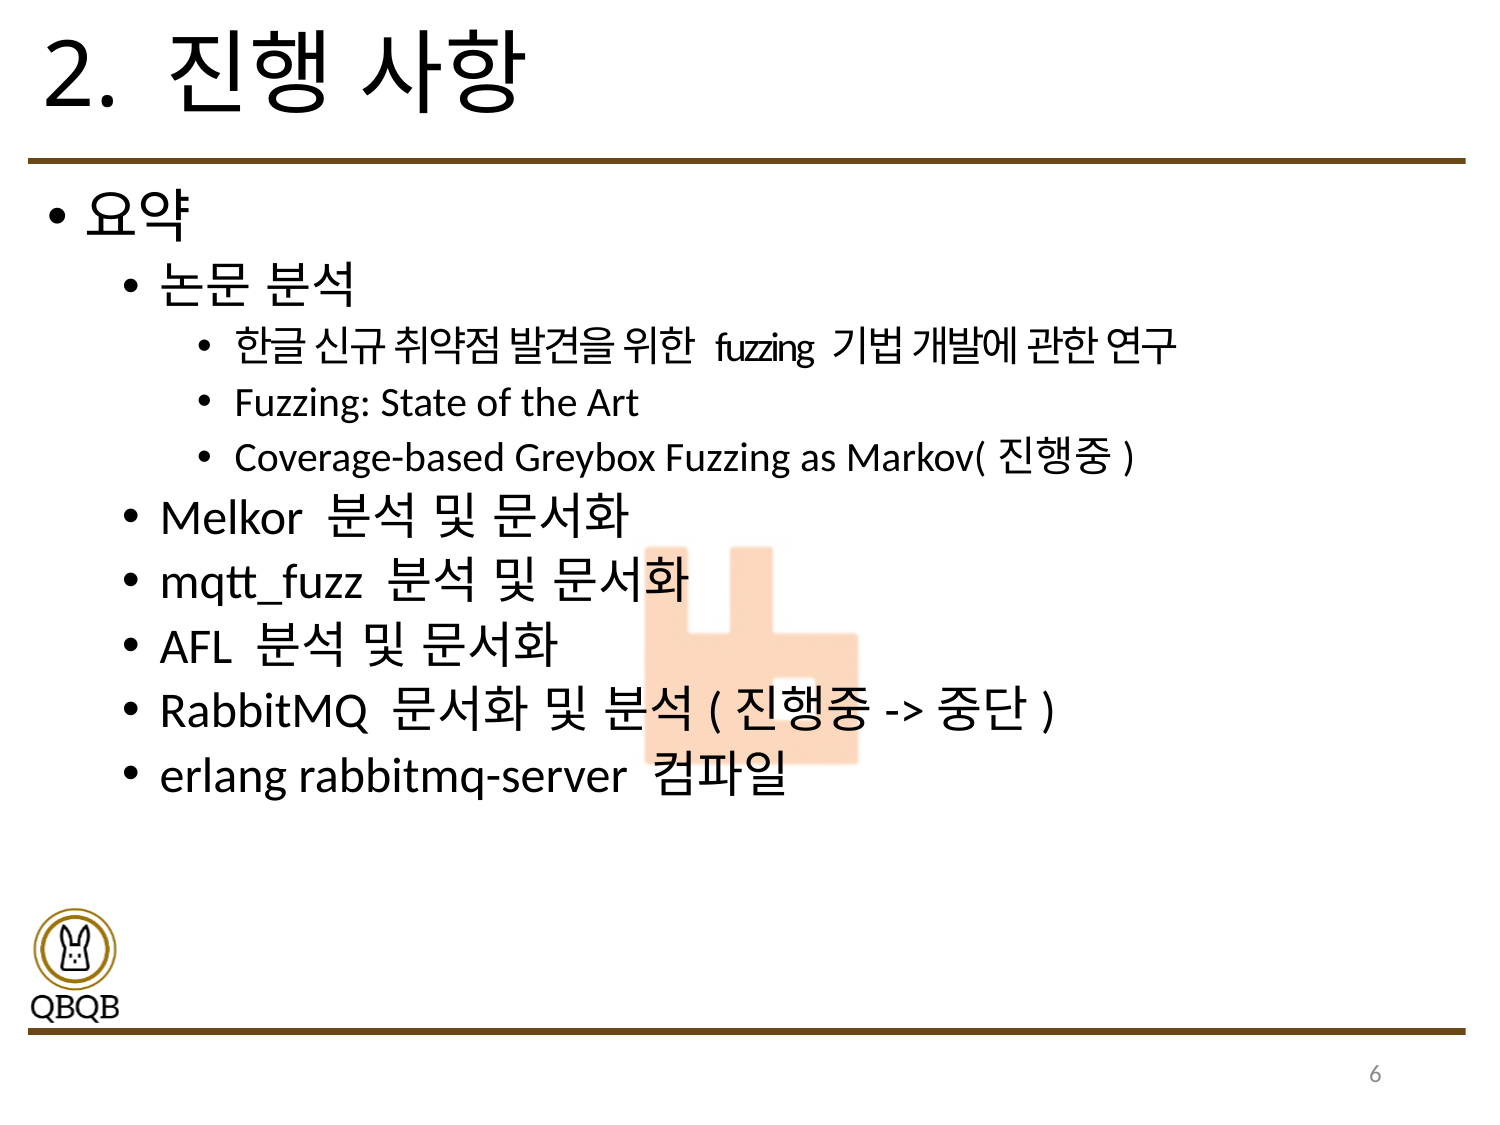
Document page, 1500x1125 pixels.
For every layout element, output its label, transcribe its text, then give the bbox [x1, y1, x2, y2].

picture [0, 856, 199, 1103]
title 2. 진행 사항 [27, 6, 1228, 147]
list 요약 논문 분석 한글 신규 취약점 발견을 위한 fuzzing 기법 개발에 관한 연구 Fuzzing: State of the Art Coverage-based Greybox Fuzzing as Markov(진행중) Melkor 분석 및 문서화 mqtt_fuzz 분석 및 문서화 AFL 분석 및 문서화 RabbitMQ 문서화 및 분석(진행중->중단) erlang rabbitmq-server 컴파일 [32, 179, 1464, 979]
slide_number 6 [1059, 1042, 1397, 1103]
